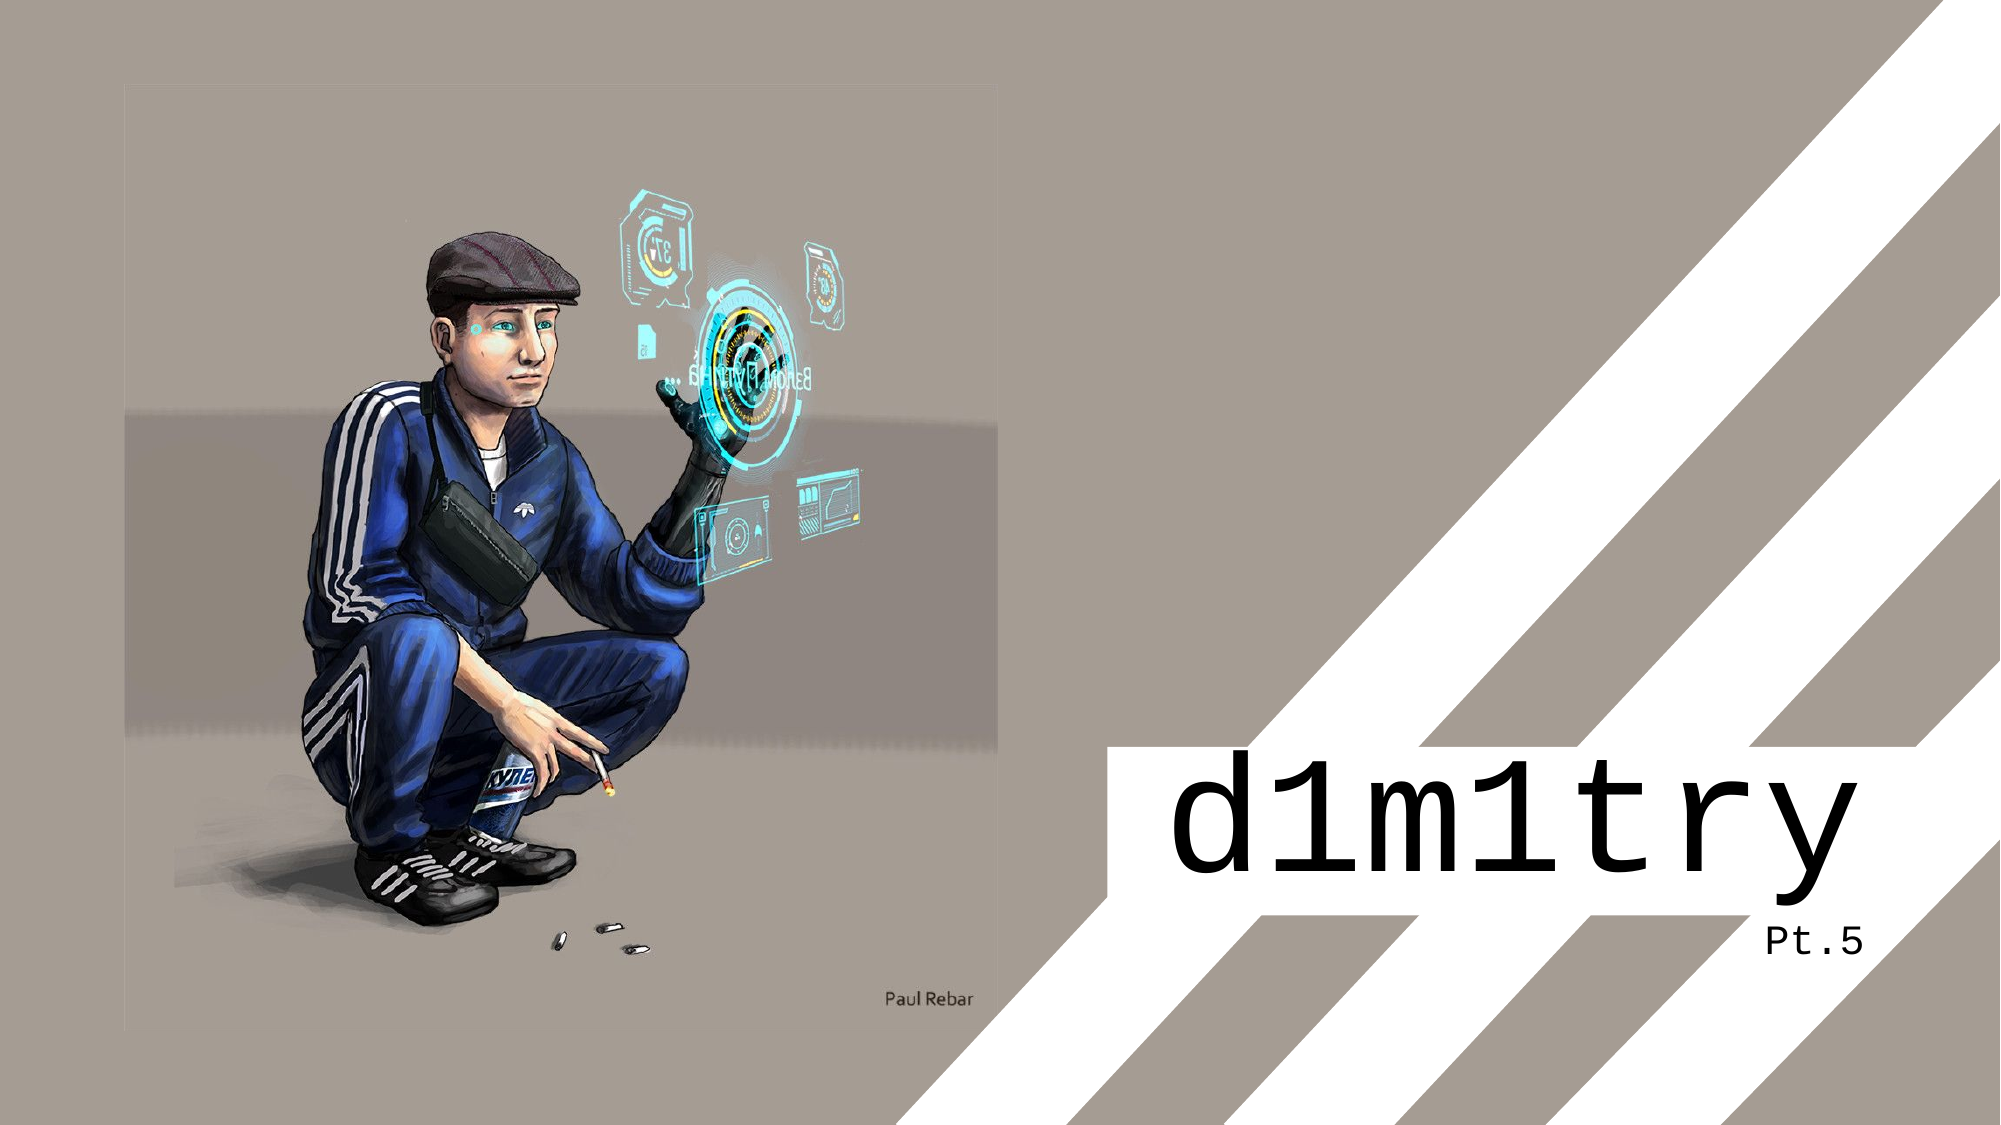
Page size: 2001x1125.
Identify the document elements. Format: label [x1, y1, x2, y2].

text_box [1269, 327, 2000, 1125]
picture [124, 84, 941, 1031]
text_box [941, 0, 2000, 1125]
text_box [1571, 691, 2000, 1125]
